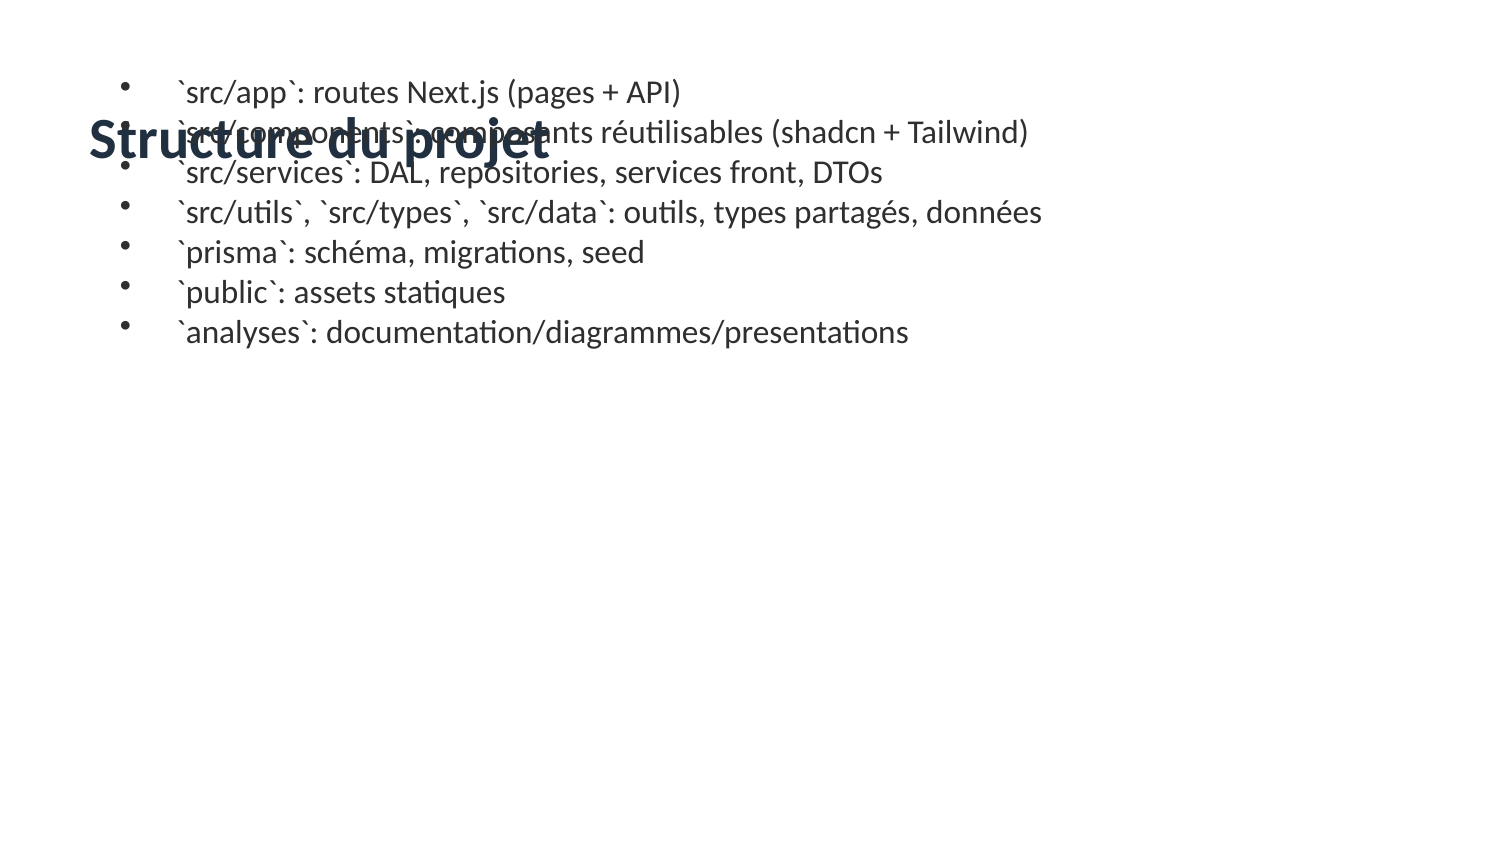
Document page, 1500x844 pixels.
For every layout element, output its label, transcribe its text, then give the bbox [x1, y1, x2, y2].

text_box Structure du projet [74, 89, 1425, 180]
